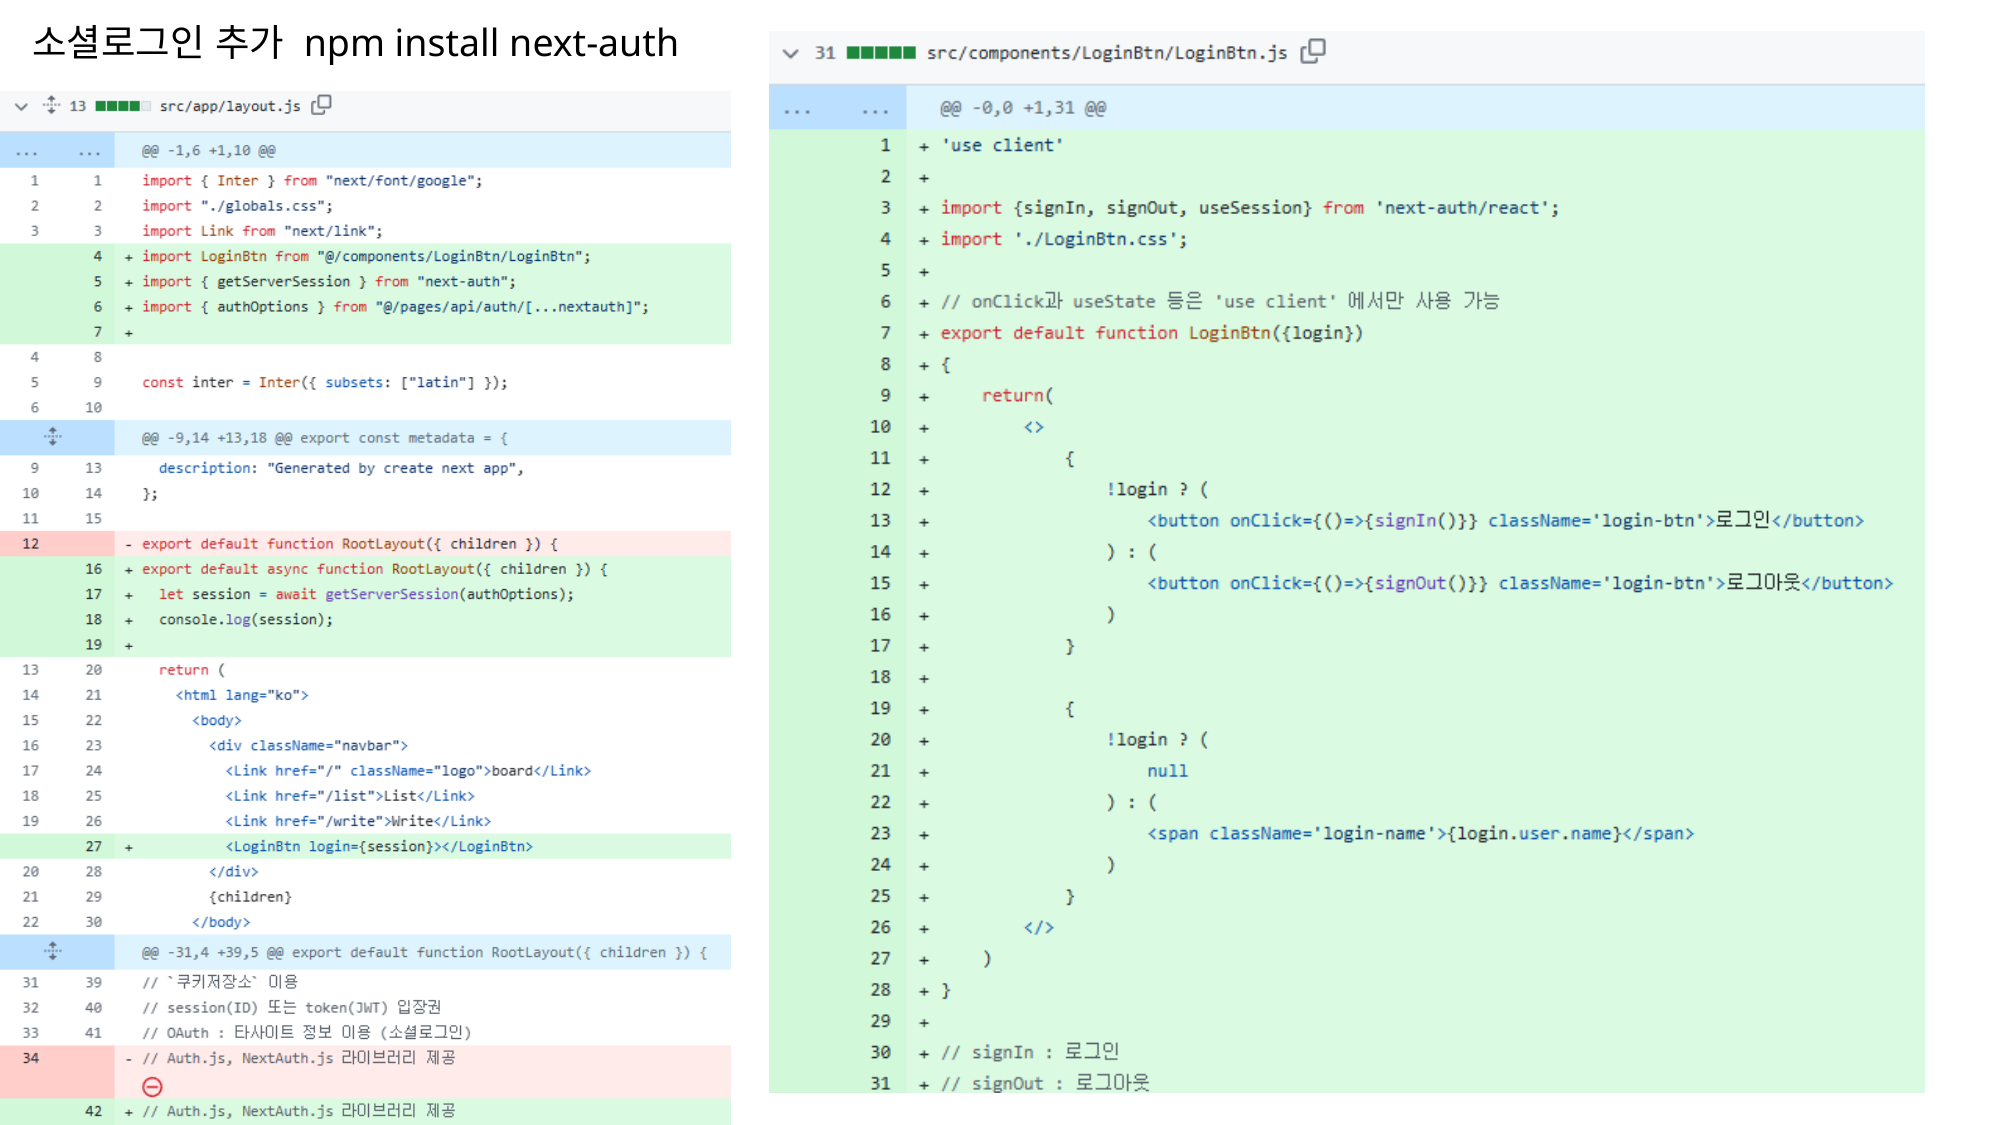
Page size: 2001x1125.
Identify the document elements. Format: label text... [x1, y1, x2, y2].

text_box 소셜로그인 추가 npm install next-auth [17, 11, 846, 72]
picture [0, 91, 731, 1125]
picture [769, 31, 1925, 1093]
